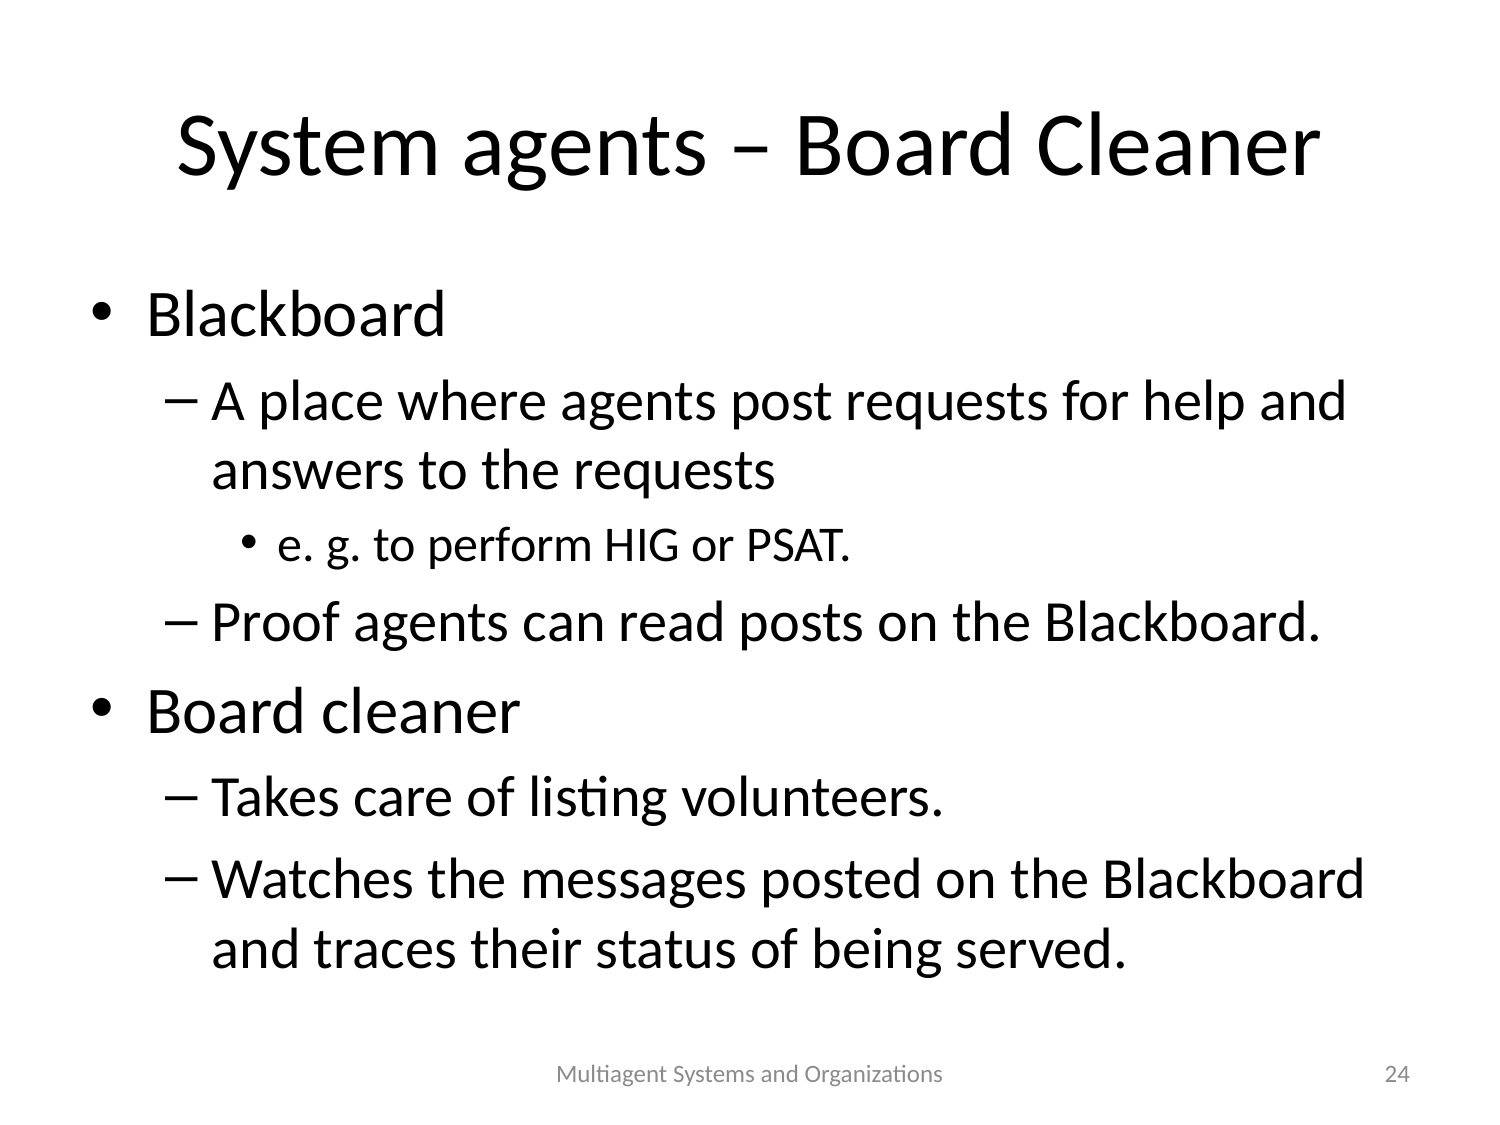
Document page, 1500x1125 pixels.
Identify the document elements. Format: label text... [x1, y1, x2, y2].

footer Multiagent Systems and Organizations [512, 1042, 988, 1103]
slide_number 24 [1074, 1042, 1425, 1103]
list Blackboard A place where agents post requests for help and answers to the requests e. g. to perform HIG or PSAT. Proof agents can read posts on the Blackboard. Board cleaner Takes care of listing volunteers. Watches the messages posted on the Blackboard and traces their status of being served. [75, 262, 1425, 1005]
title System agents – Board Cleaner [75, 45, 1425, 233]
